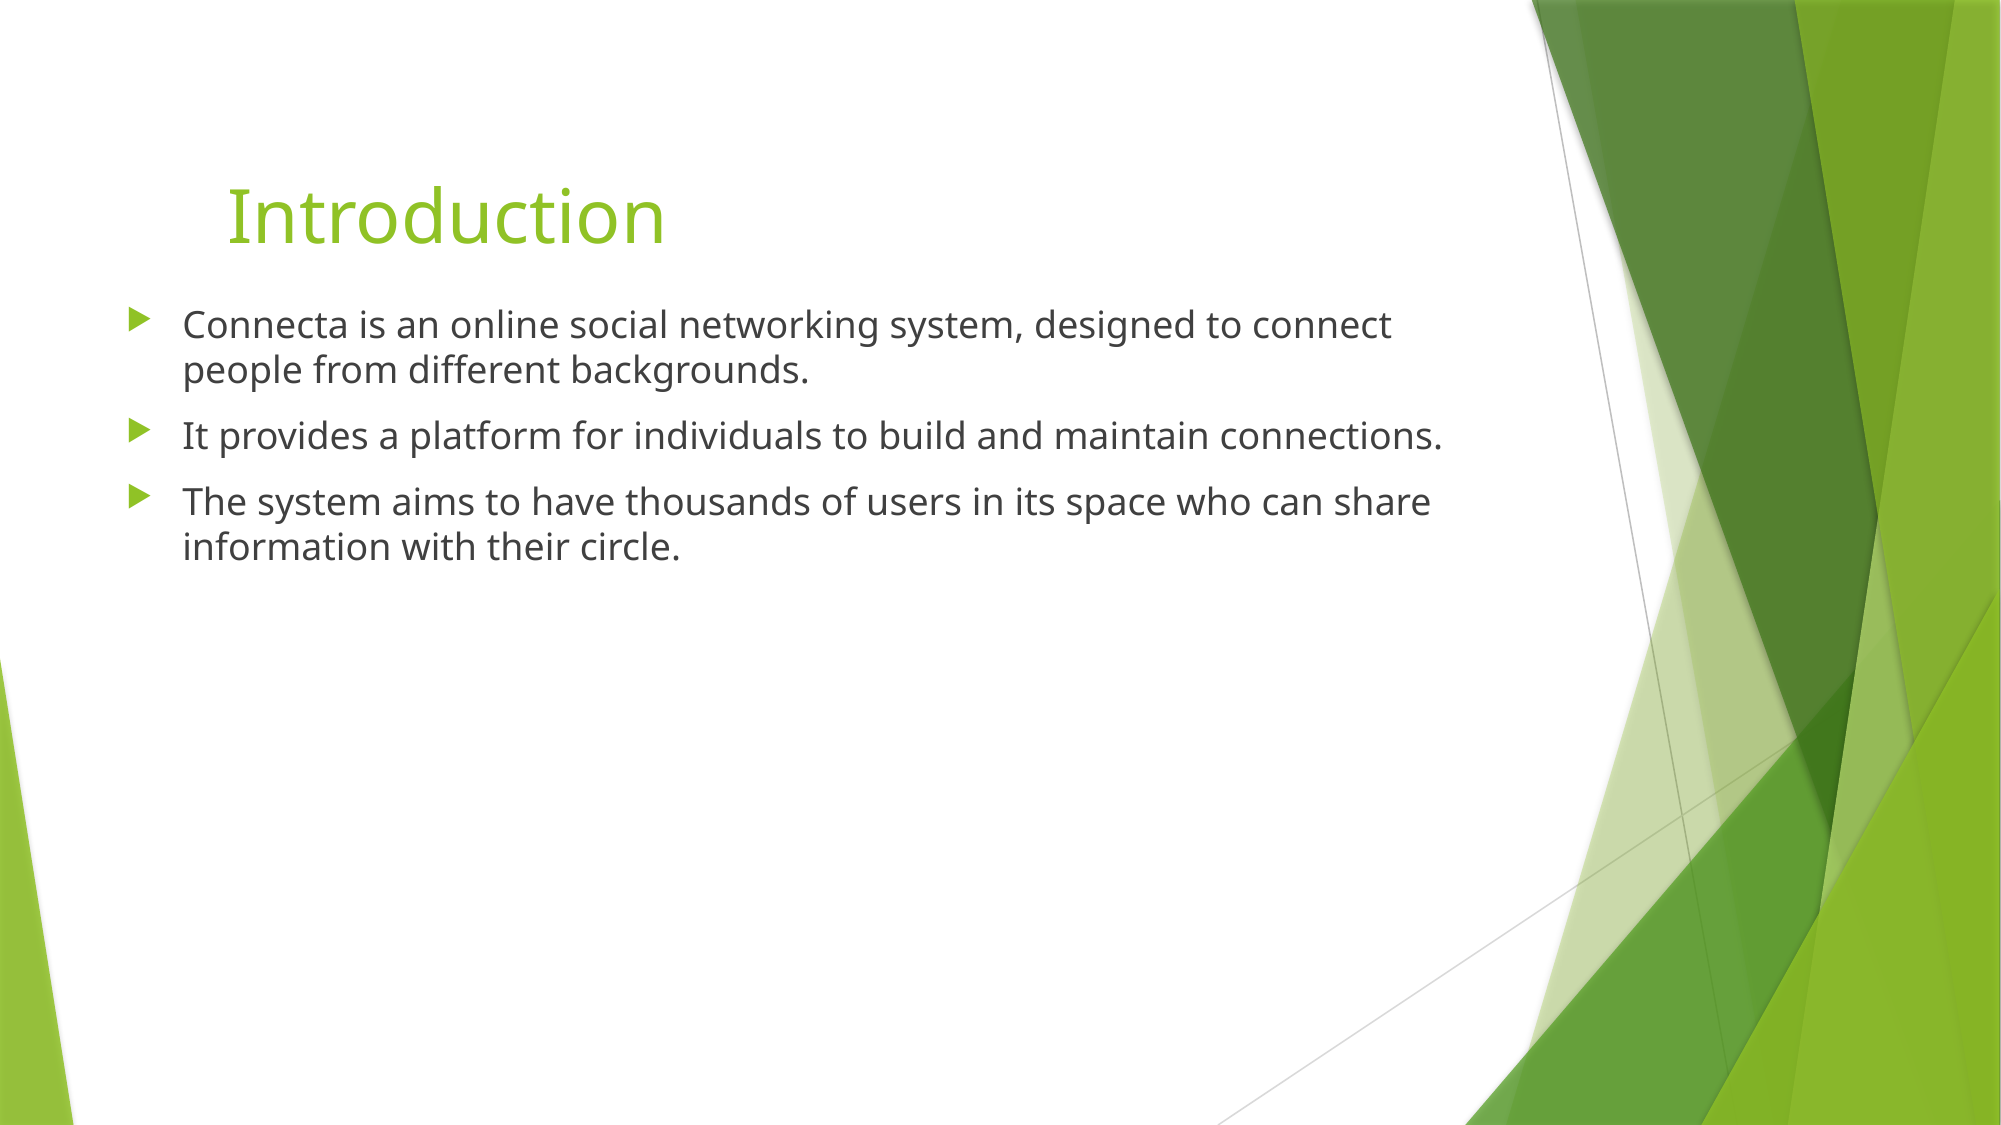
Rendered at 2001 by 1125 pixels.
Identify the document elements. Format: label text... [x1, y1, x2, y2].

title Introduction [212, 161, 1788, 313]
list Connecta is an online social networking system, designed to connect people from different backgrounds. It provides a platform for individuals to build and maintain connections. The system aims to have thousands of users in its space who can share information with their circle. [111, 293, 1522, 992]
